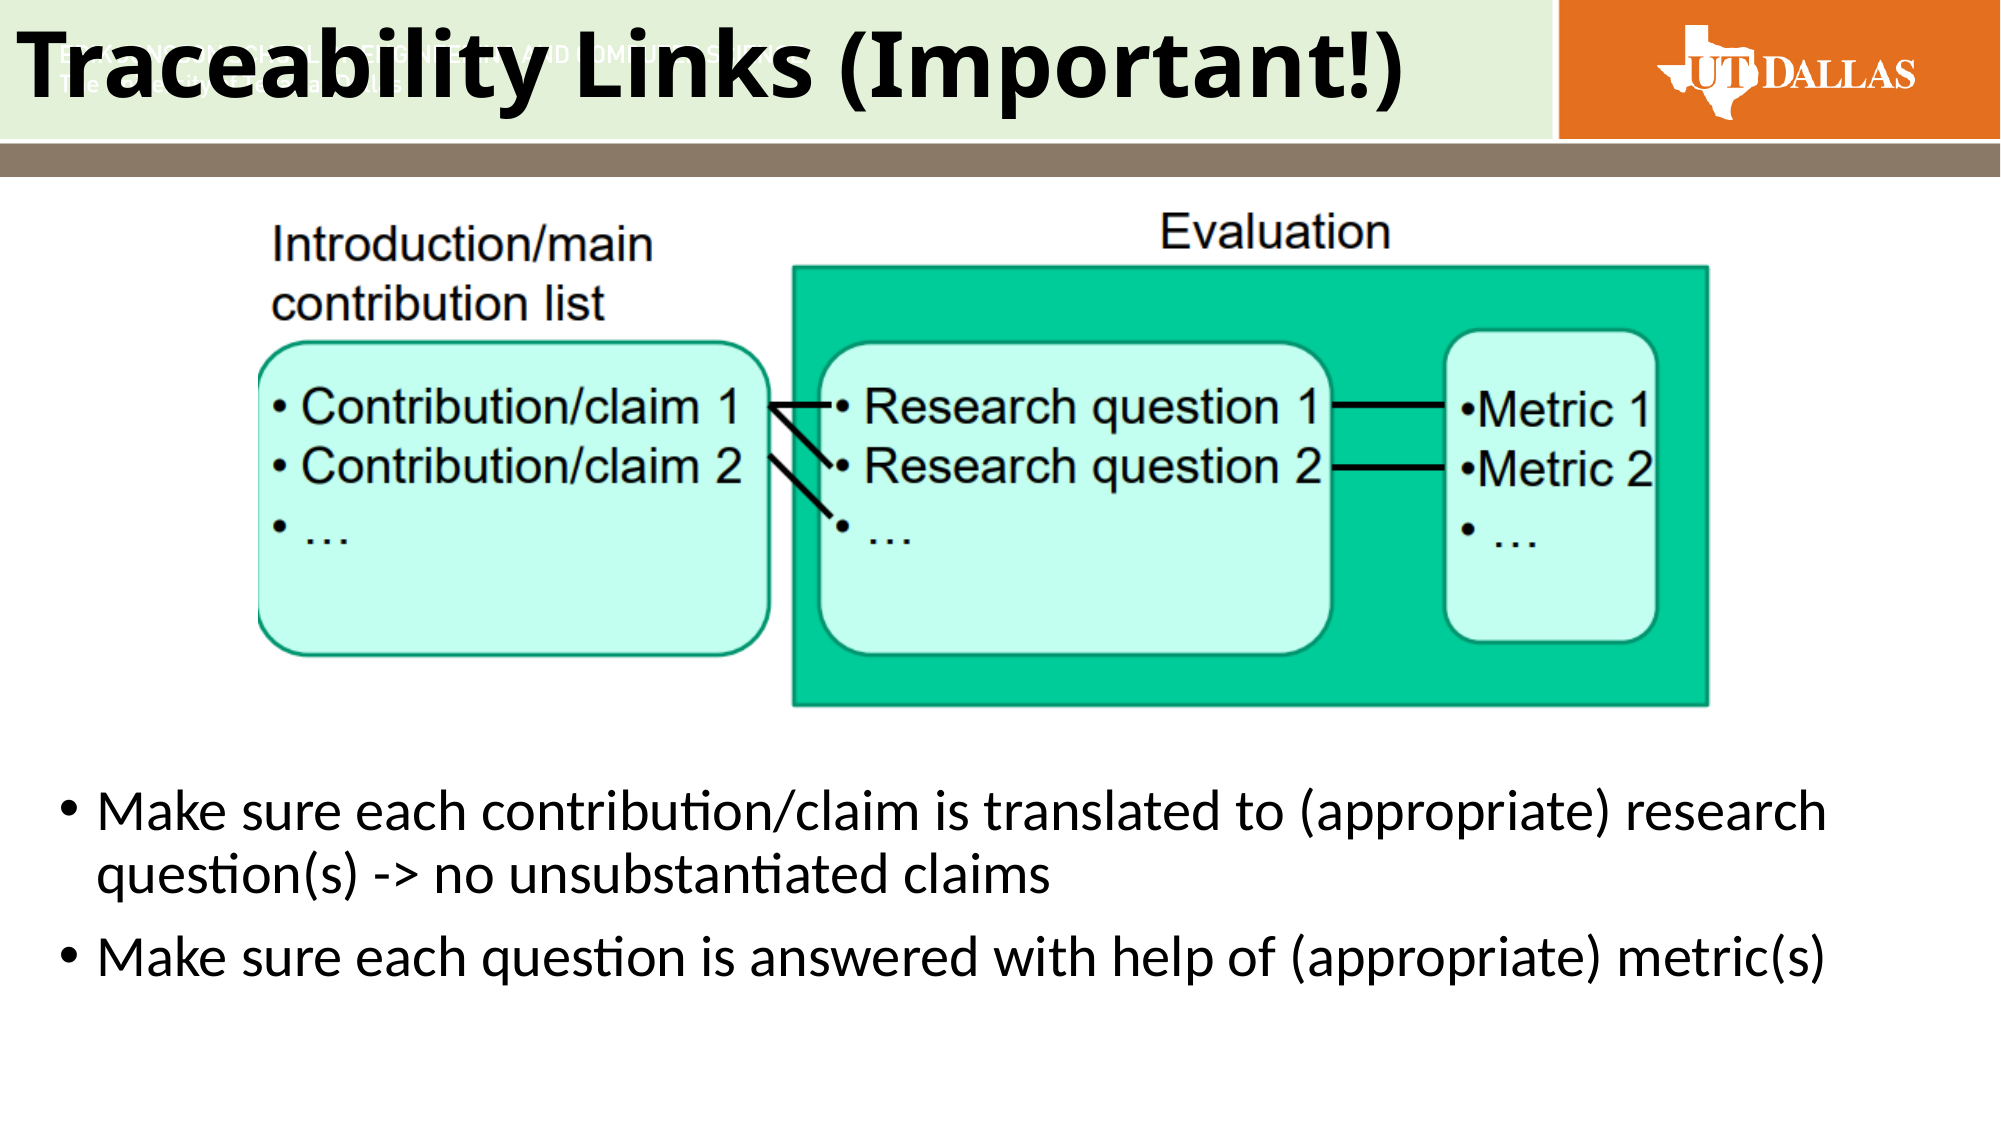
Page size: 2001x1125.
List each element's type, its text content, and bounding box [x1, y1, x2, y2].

list Make sure each contribution/claim is translated to (appropriate) research question(s) -> no unsubstantiated claims Make sure each question is answered with help of (appropriate) metric(s) [43, 772, 1957, 1014]
title Traceability Links (Important!) [0, 0, 1560, 143]
picture [0, 0, 2001, 1125]
